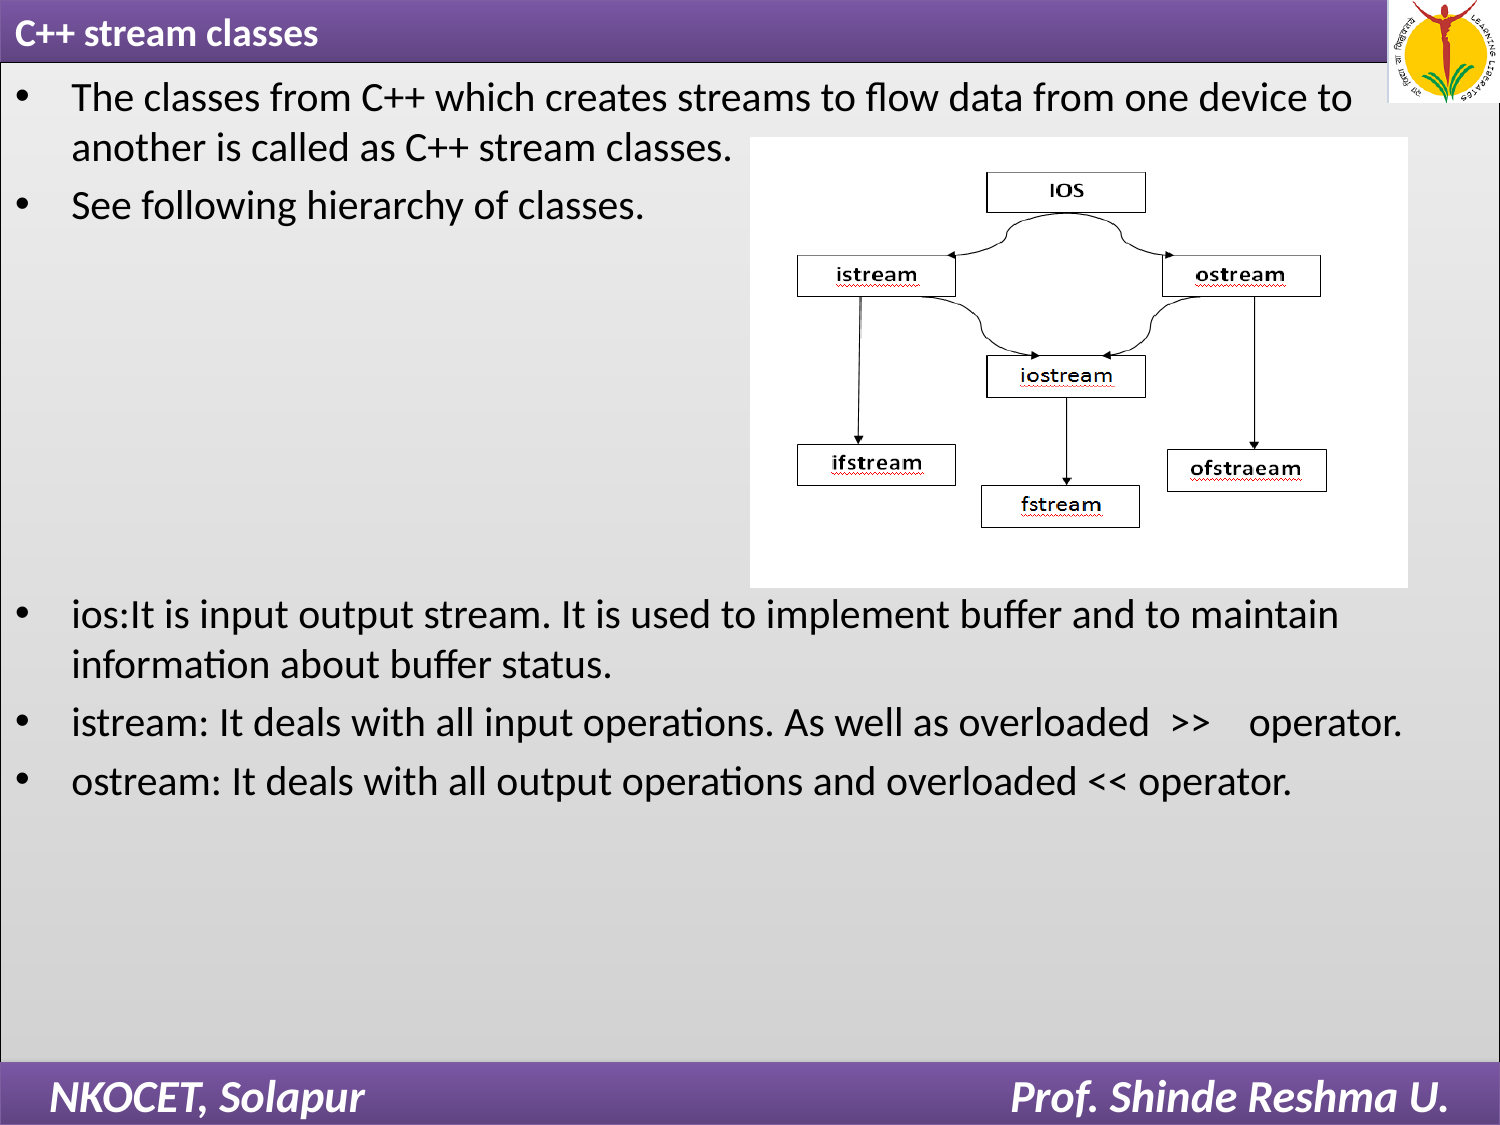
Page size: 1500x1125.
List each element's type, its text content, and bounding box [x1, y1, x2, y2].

picture [1387, 0, 1500, 104]
title C++ stream classes [0, 0, 1385, 61]
list The classes from C++ which creates streams to flow data from one device to another is called as C++ stream classes. See following hierarchy of classes. ios:It is input output stream. It is used to implement buffer and to maintain information about buffer status. istream: It deals with all input operations. As well as overloaded >> operator. ostream: It deals with all output operations and overloaded << operator. [0, 62, 1500, 1061]
text_box NKOCET, Solapur Prof. Shinde Reshma U. [0, 1062, 1500, 1125]
picture [749, 137, 1408, 588]
